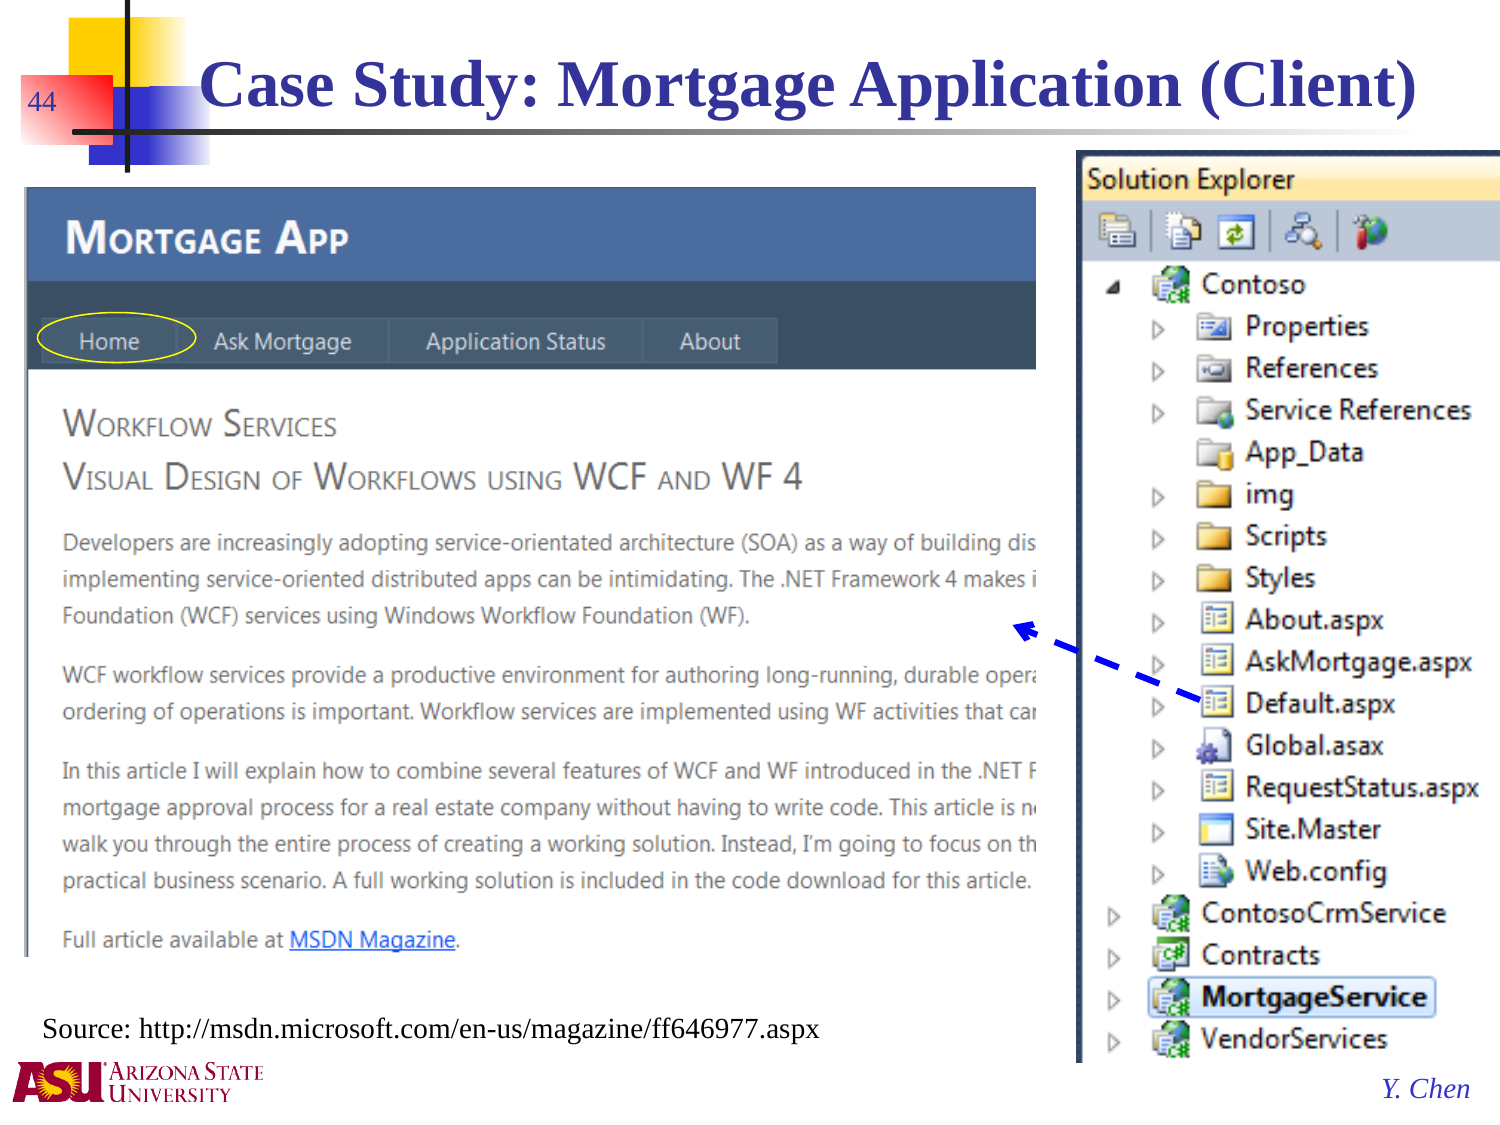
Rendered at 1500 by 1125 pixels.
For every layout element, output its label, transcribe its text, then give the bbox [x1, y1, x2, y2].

picture [24, 187, 1037, 957]
picture [12, 1062, 263, 1102]
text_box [1012, 624, 1201, 701]
picture [1076, 149, 1500, 1063]
title Case Study: Mortgage Application (Client) [183, 24, 1488, 128]
slide_number 44 [12, 49, 131, 126]
text_box Source: http://msdn.microsoft.com/en-us/magazine/ff646977.aspx [27, 1001, 947, 1052]
